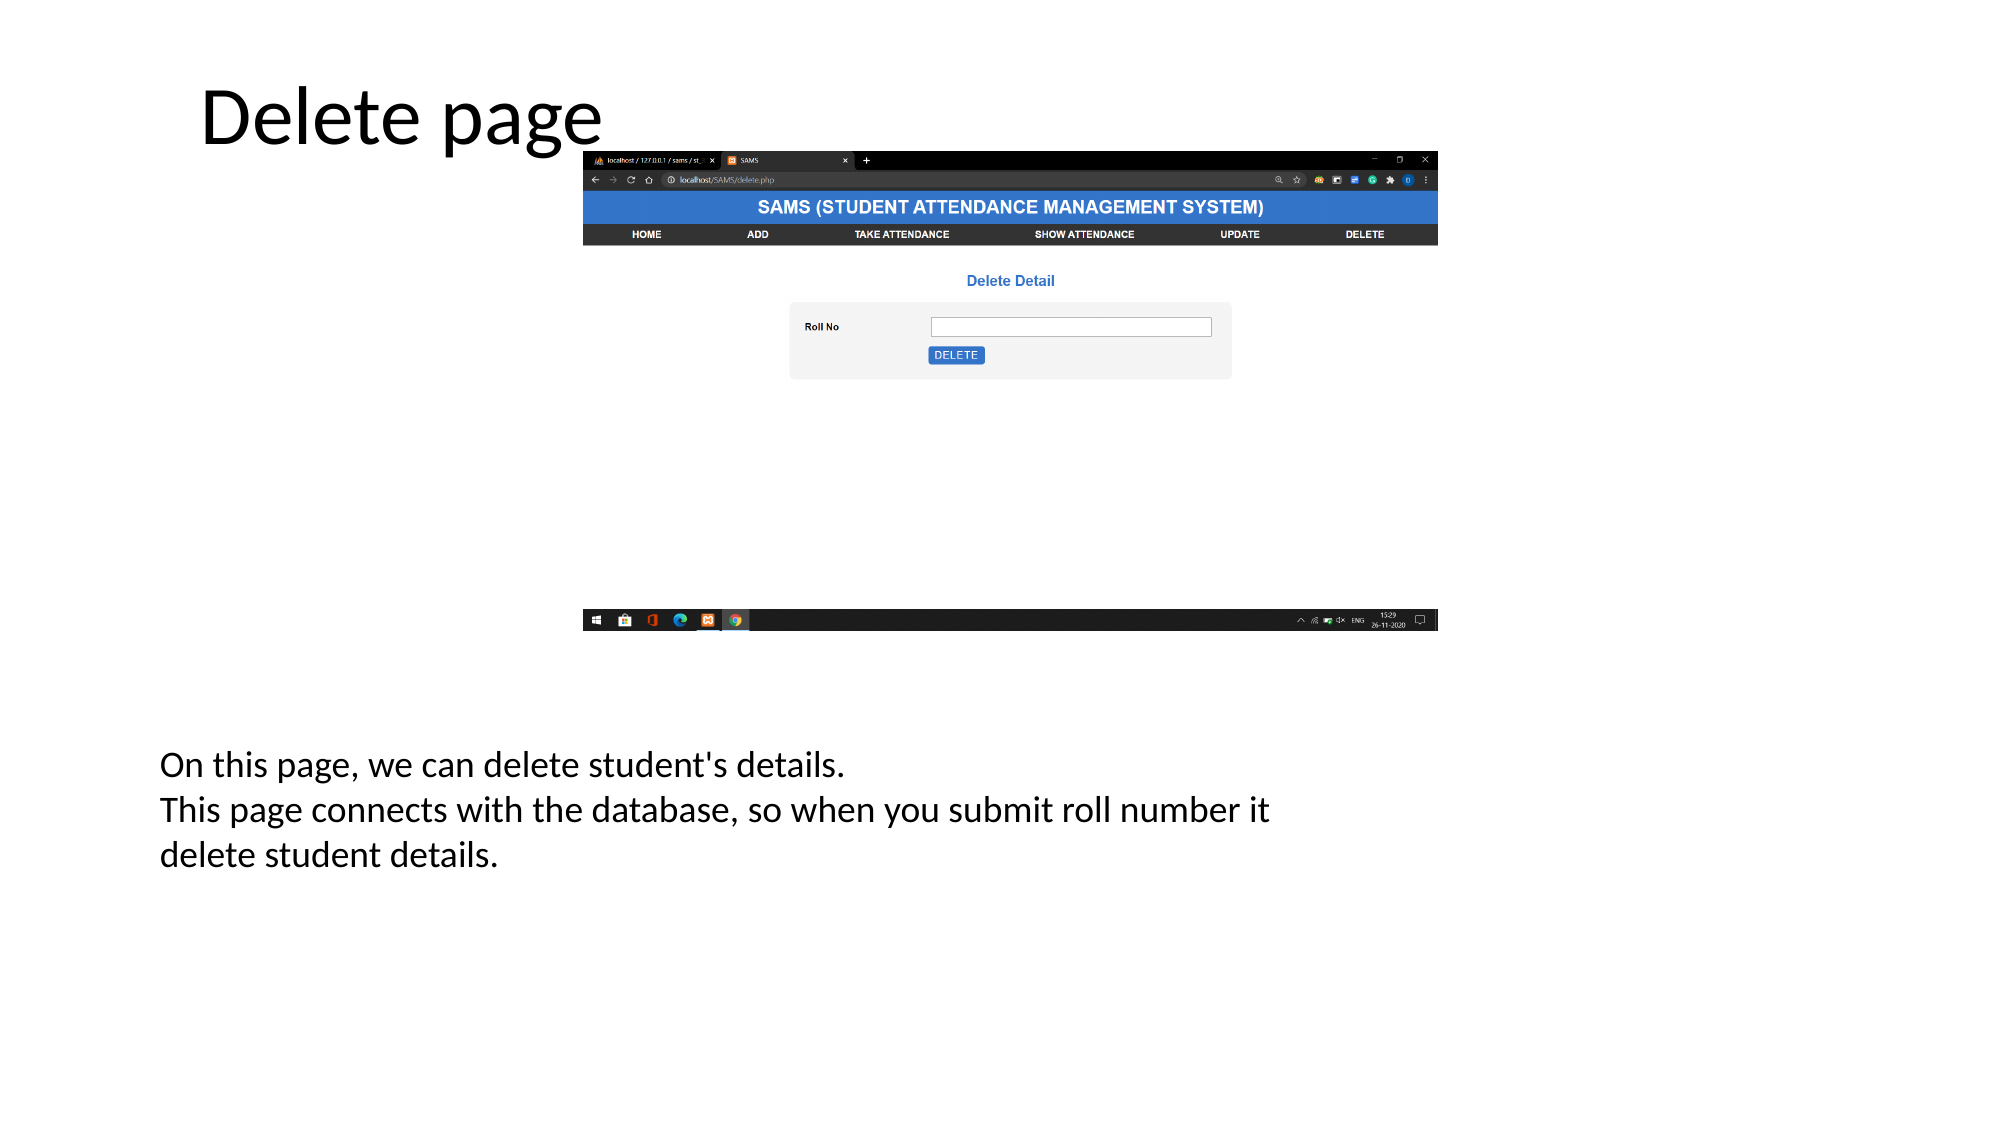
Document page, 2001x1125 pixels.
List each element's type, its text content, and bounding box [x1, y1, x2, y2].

picture [583, 151, 1438, 631]
text_box On this page, we can delete student's details. This page connects with the database, so when you submit roll number it delete student details. [144, 732, 1357, 883]
text_box Delete page [185, 54, 1270, 170]
